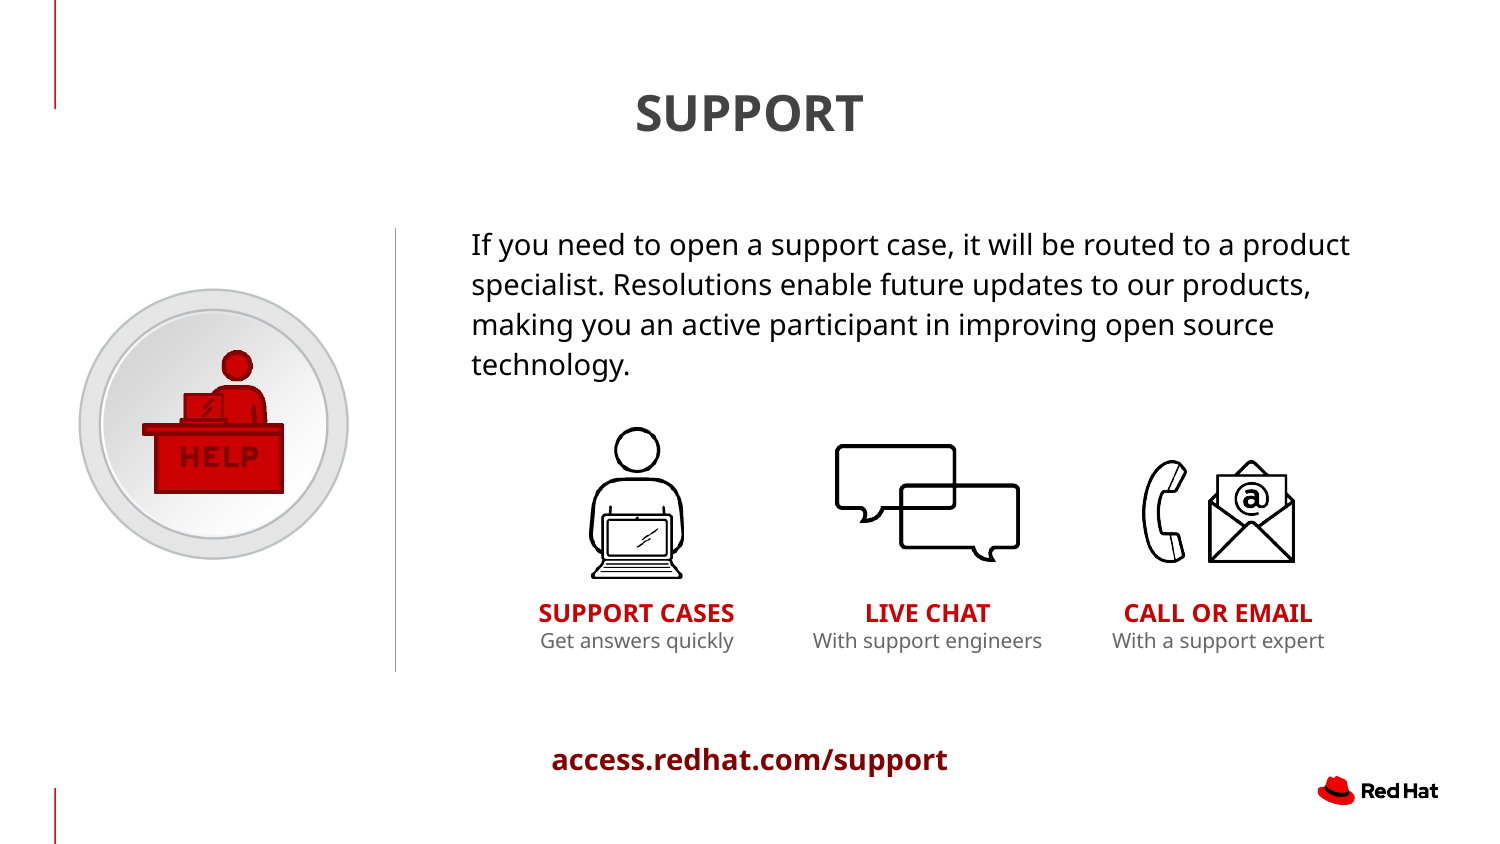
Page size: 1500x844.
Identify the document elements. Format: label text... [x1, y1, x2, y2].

text_box LIVE CHAT With support engineers [790, 582, 1065, 635]
text_box SUPPORT [112, 38, 1388, 141]
picture [1208, 460, 1295, 564]
picture [75, 286, 351, 562]
text_box If you need to open a support case, it will be routed to a product specialist. Resolutions enable future updates to our products, making you an active participant in improving open source technology. [456, 217, 1399, 385]
text_box SUPPORT CASES Get answers quickly [511, 582, 763, 635]
text_box access.redhat.com/support [409, 726, 1090, 762]
picture [835, 444, 1020, 562]
picture [589, 426, 685, 579]
picture [1142, 460, 1188, 564]
text_box CALL OR EMAIL With a support expert [1092, 582, 1344, 635]
picture [1317, 776, 1438, 805]
text_box [456, 408, 1399, 673]
